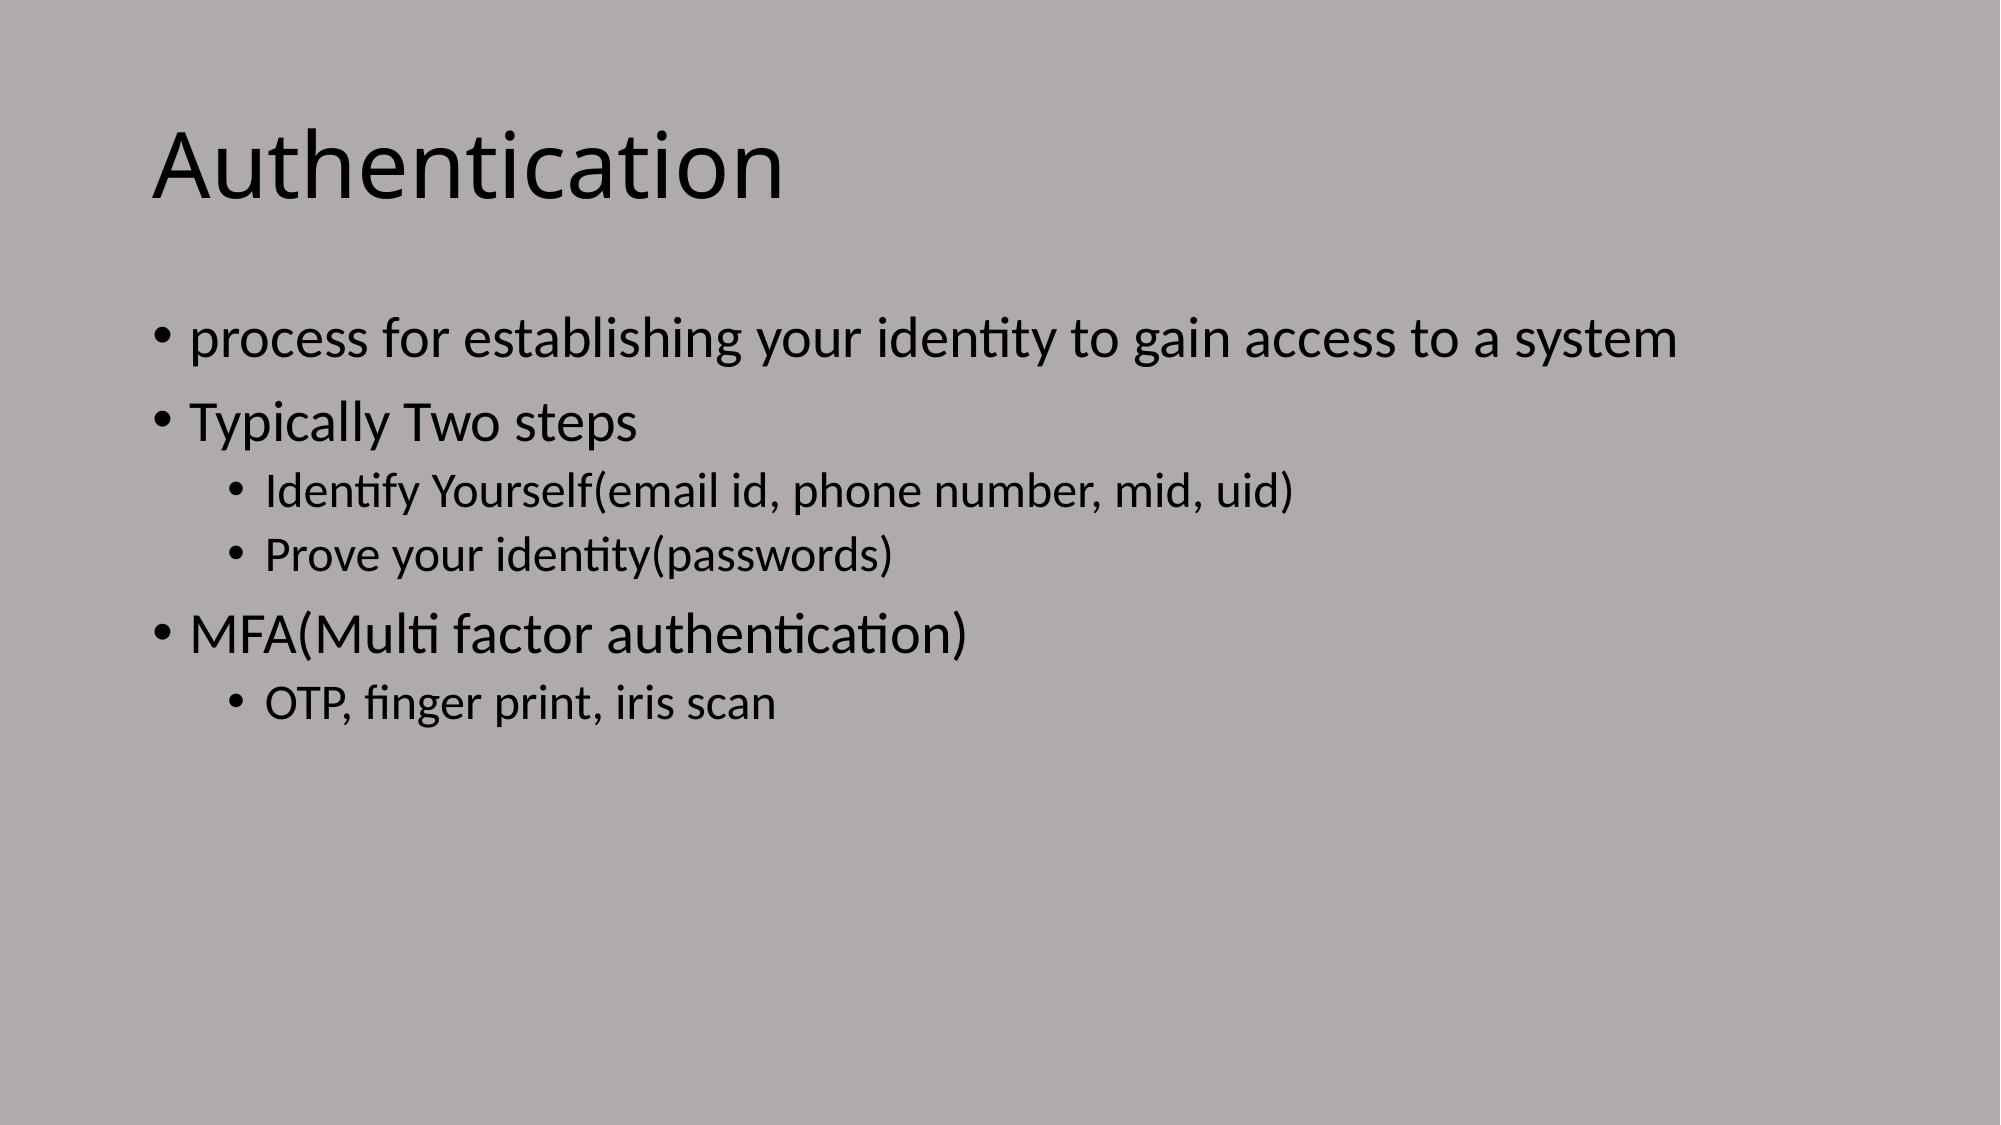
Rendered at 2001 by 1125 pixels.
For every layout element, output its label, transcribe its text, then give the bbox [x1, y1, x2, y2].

list process for establishing your identity to gain access to a system Typically Two steps Identify Yourself(email id, phone number, mid, uid) Prove your identity(passwords) MFA(Multi factor authentication) OTP, finger print, iris scan [137, 299, 1863, 1014]
title Authentication [137, 59, 1863, 278]
